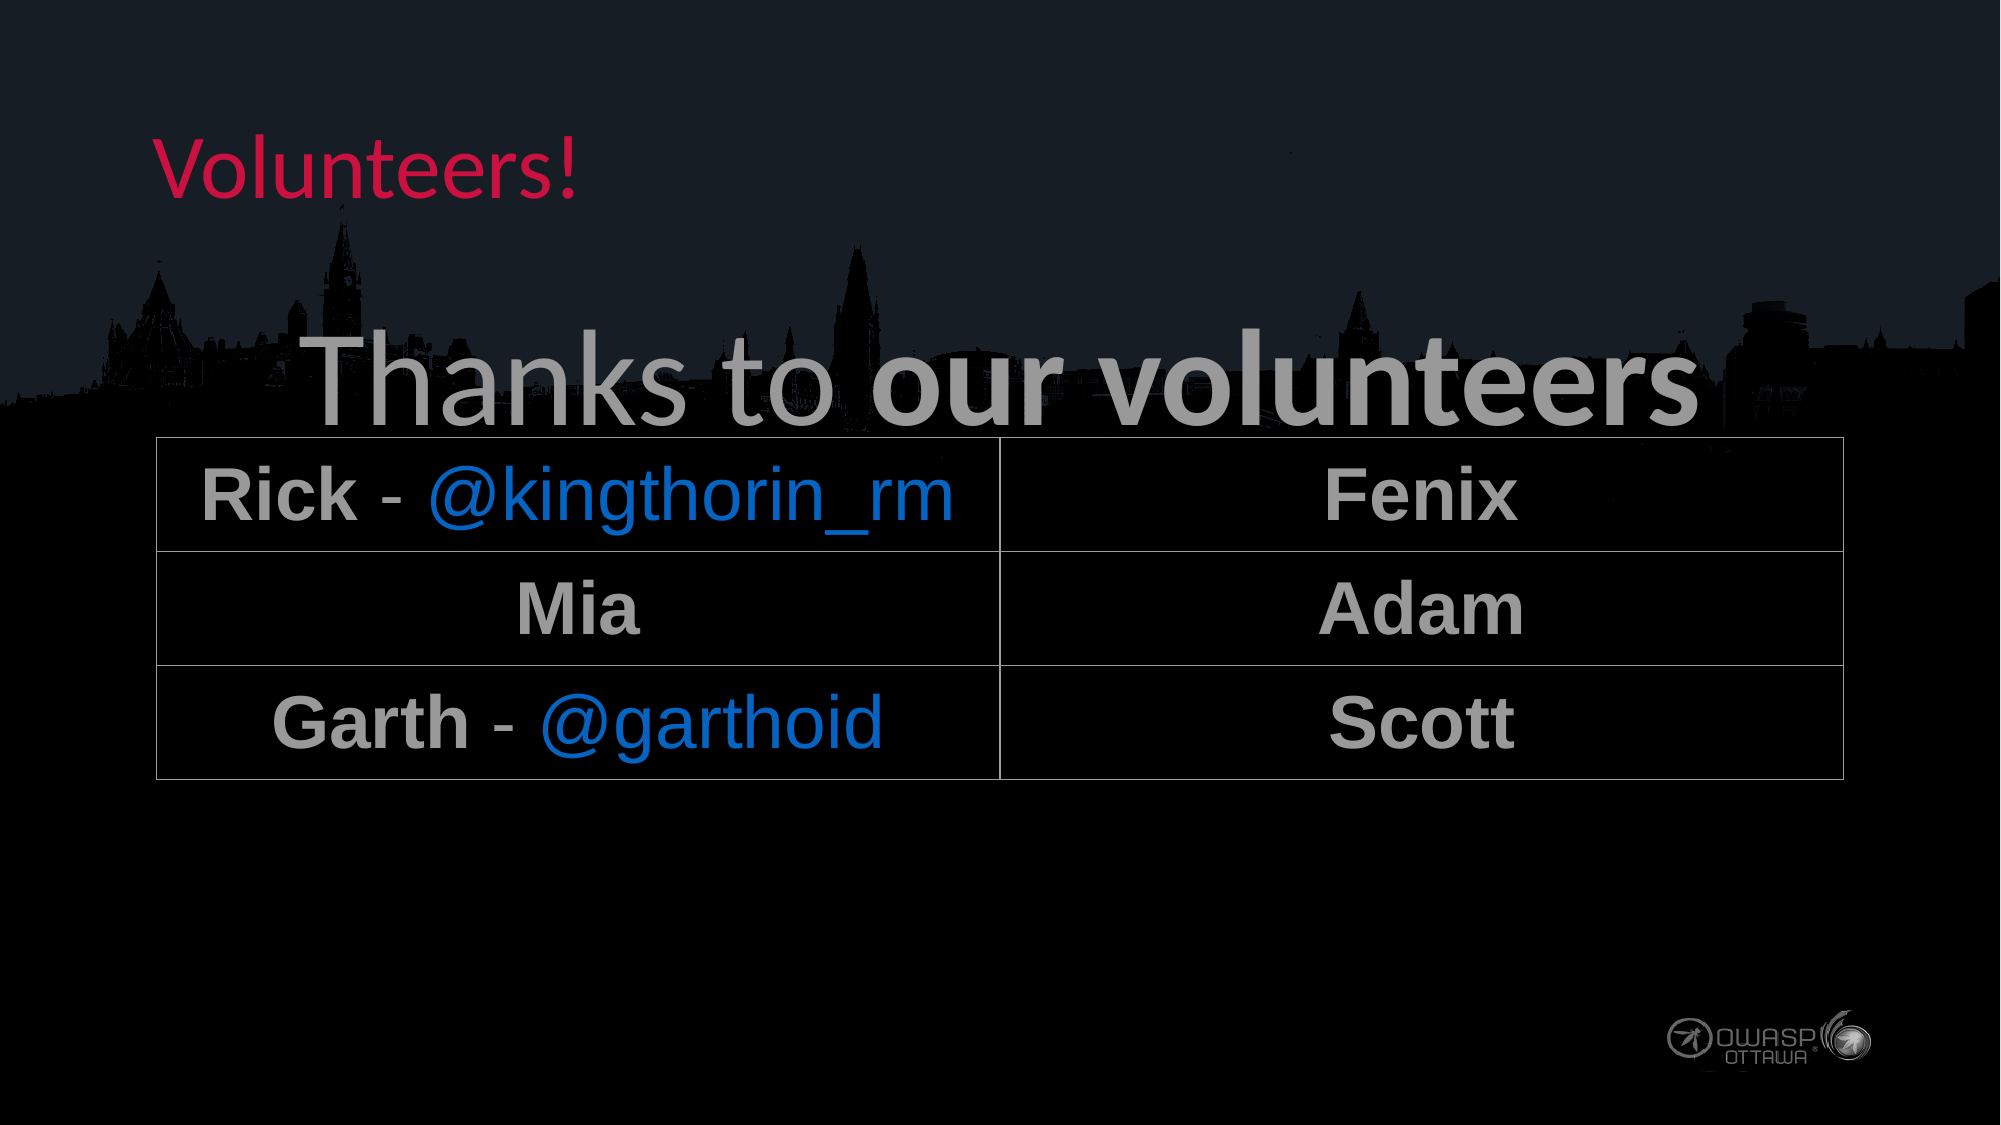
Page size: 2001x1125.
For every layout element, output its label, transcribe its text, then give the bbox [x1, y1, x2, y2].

title Volunteers! [137, 59, 1863, 278]
table_cell Adam [1001, 552, 1843, 665]
list Thanks to our volunteers [137, 299, 1863, 463]
table_cell Garth - @garthoid [157, 666, 999, 779]
table_header Rick - @kingthorin_rm [157, 438, 999, 551]
table_cell Mia [157, 552, 999, 665]
table_header Fenix [1001, 438, 1843, 551]
picture [0, 0, 2001, 1125]
table_cell Scott [1001, 666, 1843, 779]
